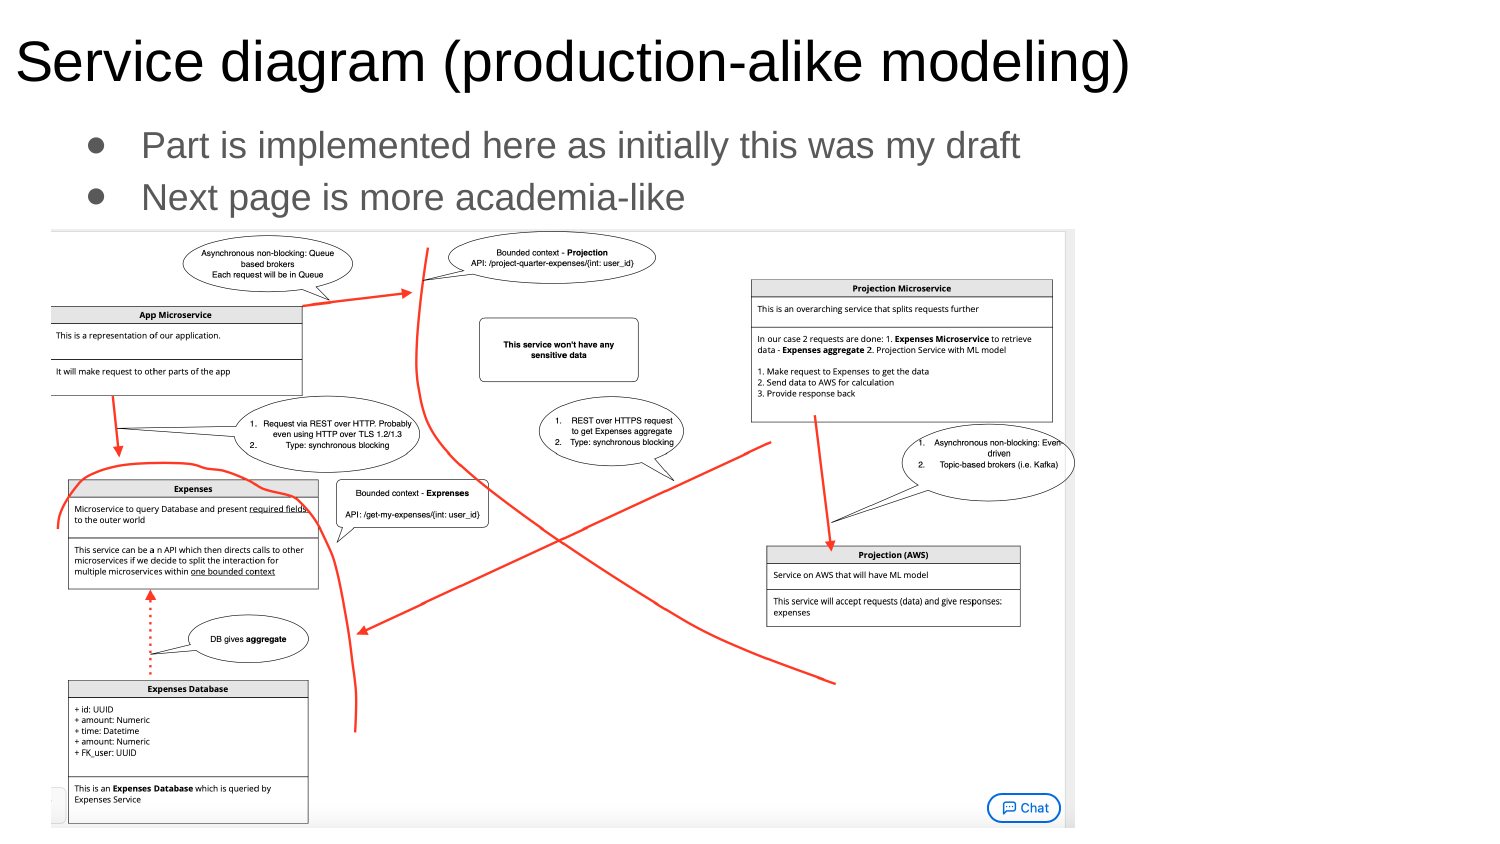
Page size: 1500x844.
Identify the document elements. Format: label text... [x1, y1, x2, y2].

picture [50, 229, 1075, 828]
title Service diagram (production-alike modeling) [0, 14, 1398, 109]
list Part is implemented here as initially this was my draft Next page is more academia-like [51, 98, 1449, 660]
